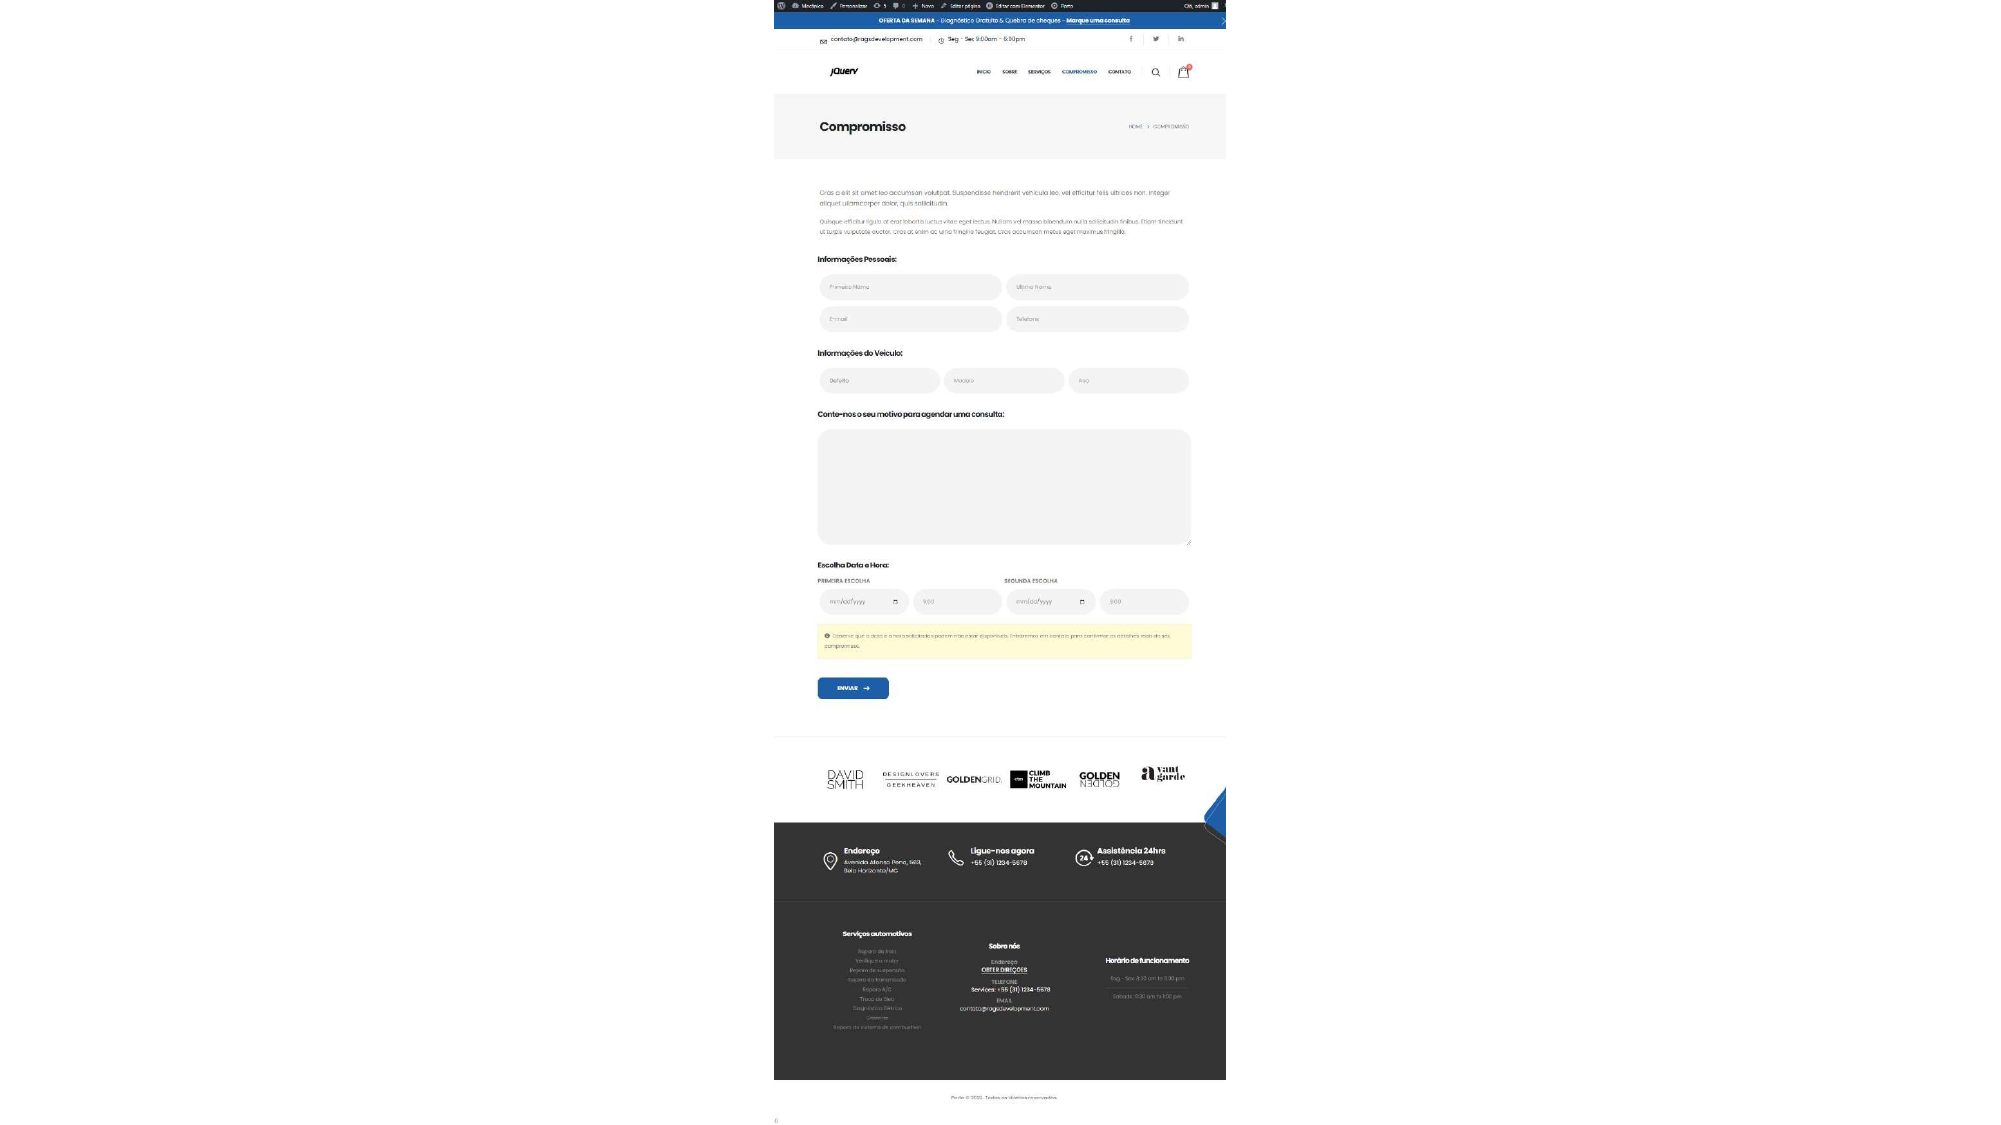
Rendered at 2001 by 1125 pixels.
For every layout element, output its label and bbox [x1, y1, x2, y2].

picture [774, 0, 1226, 1124]
